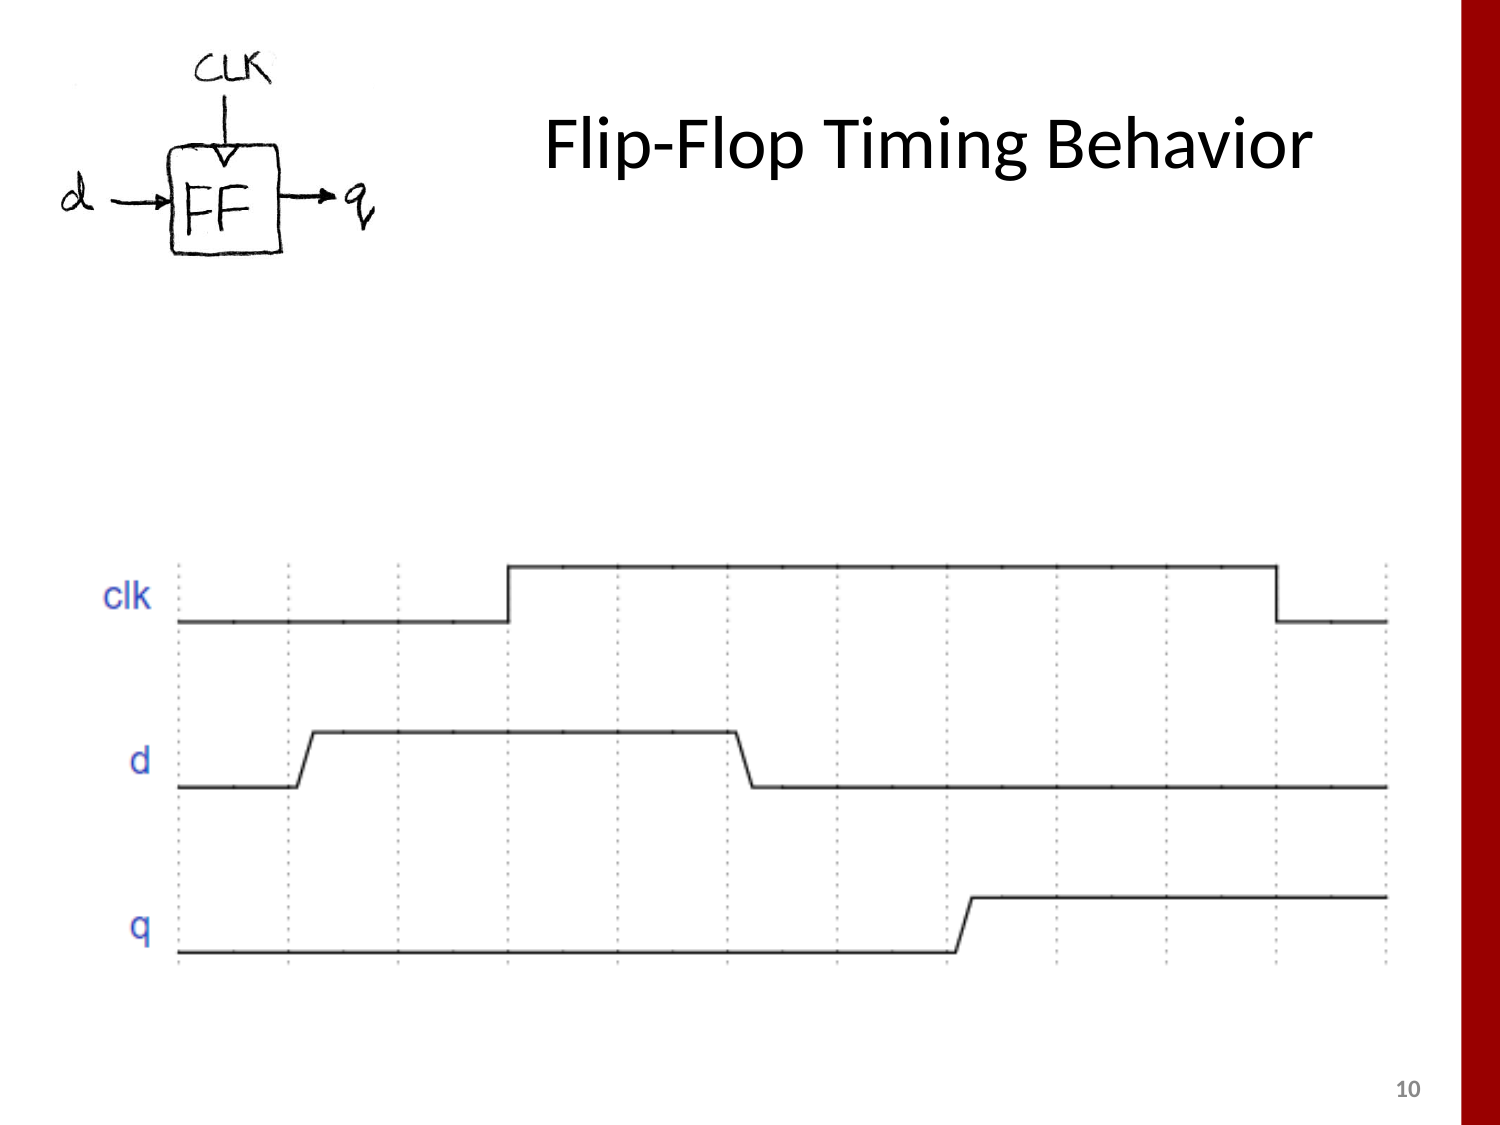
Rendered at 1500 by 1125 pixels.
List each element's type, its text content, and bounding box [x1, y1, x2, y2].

picture [49, 44, 375, 271]
title Flip-Flop Timing Behavior [434, 45, 1426, 233]
picture [74, 559, 1426, 993]
